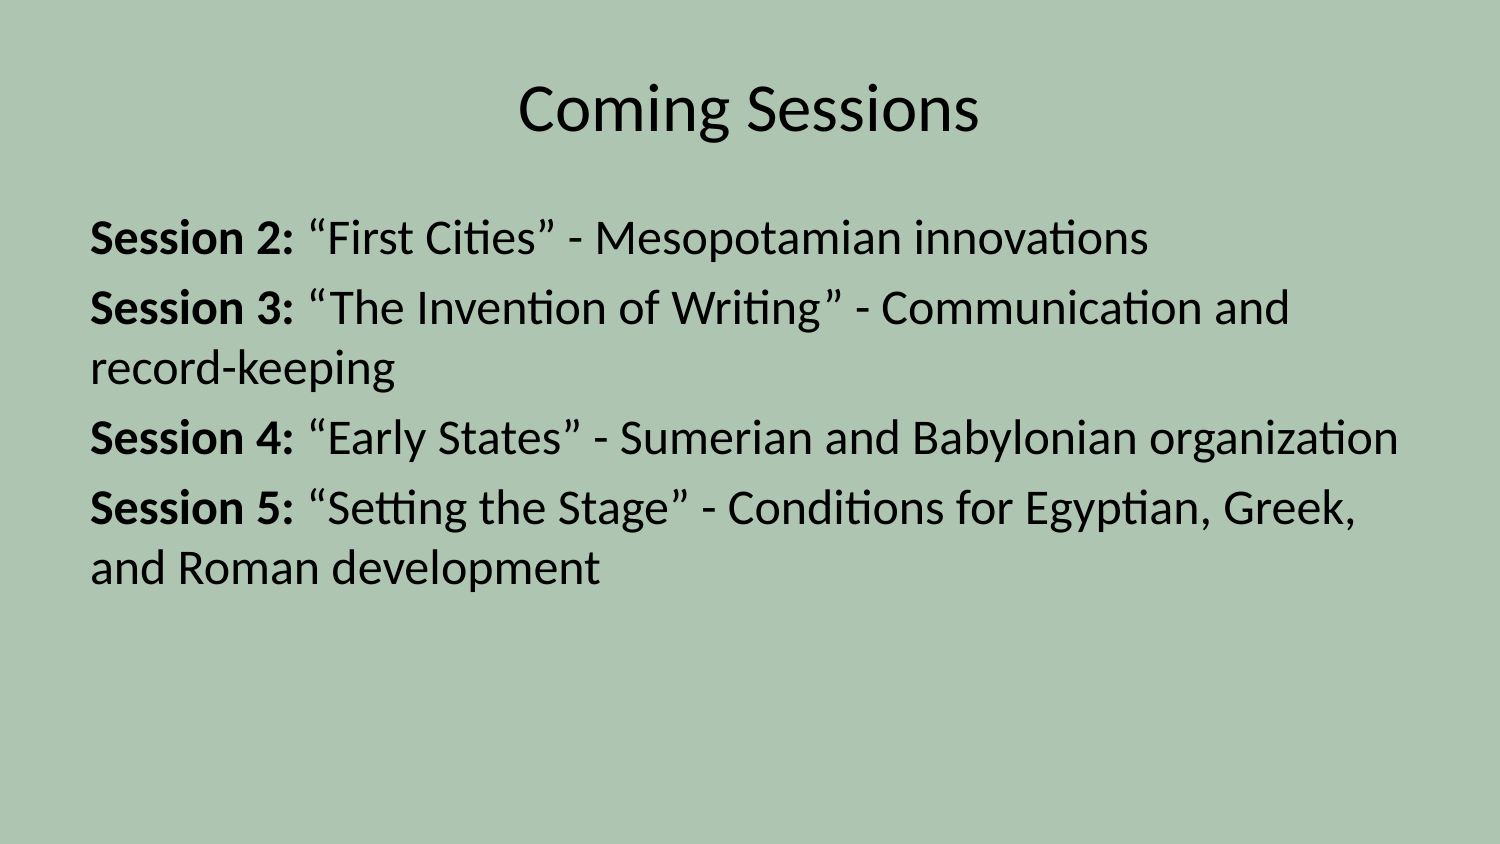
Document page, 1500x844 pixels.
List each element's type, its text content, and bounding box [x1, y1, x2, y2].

title Coming Sessions [75, 33, 1425, 175]
list Session 2: “First Cities” - Mesopotamian innovations Session 3: “The Invention of Writing” - Communication and record-keeping Session 4: “Early States” - Sumerian and Babylonian organization Session 5: “Setting the Stage” - Conditions for Egyptian, Greek, and Roman development [75, 196, 1425, 754]
